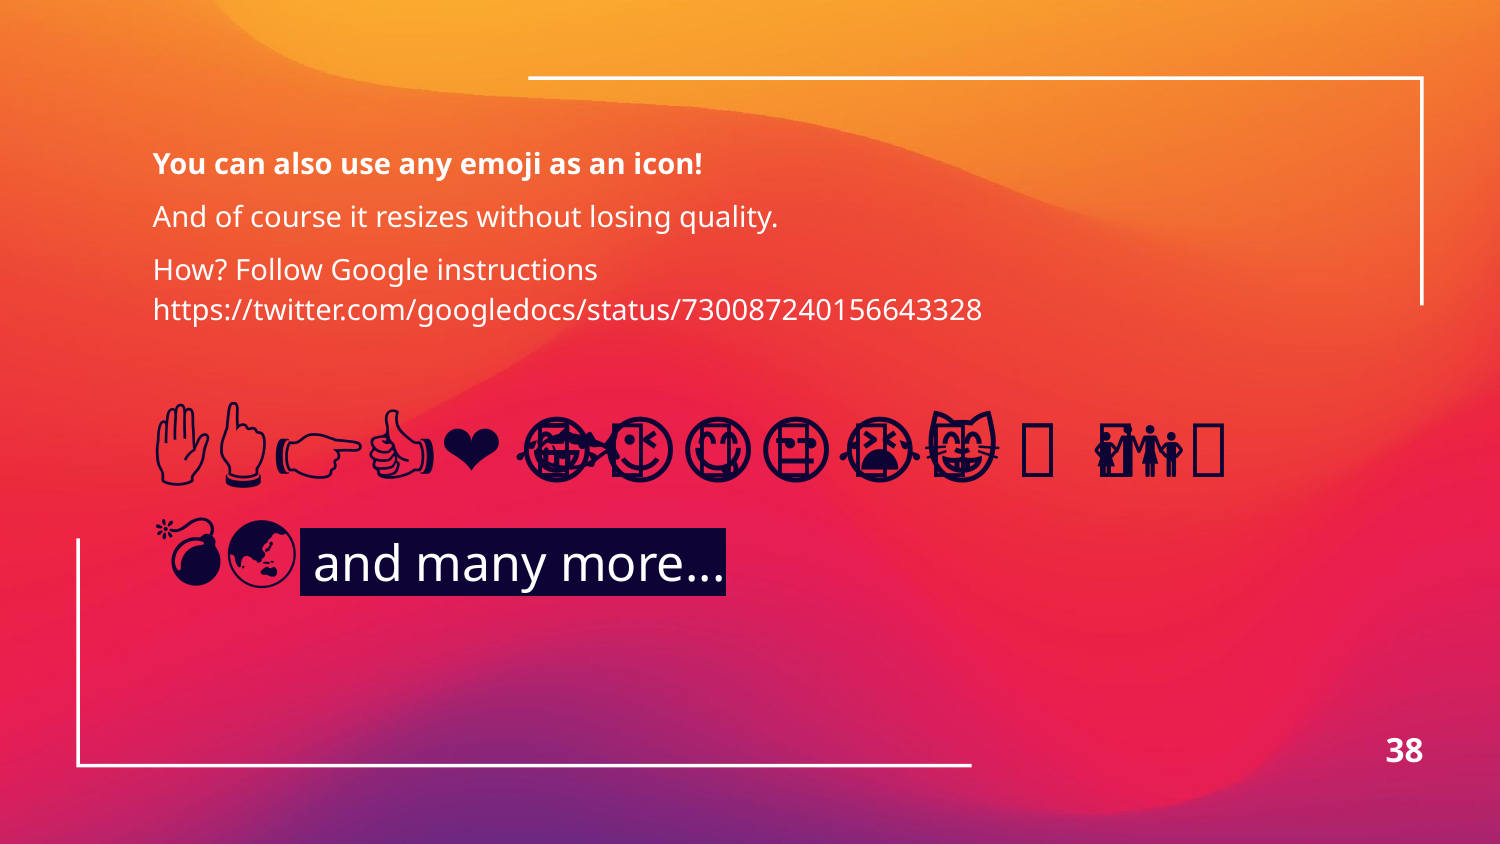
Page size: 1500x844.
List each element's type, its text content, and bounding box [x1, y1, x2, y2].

list You can also use any emoji as an icon! And of course it resizes without losing quality. How? Follow Google instructions https://twitter.com/googledocs/status/730087240156643328 [152, 140, 1332, 330]
text_box ✋👆👉👍👤👦👧👨👩👪💃🏃💑❤😂😉😋😒😭👶😸🐟🍒🍔💣📌📖🔨🎃🎈🎨🏈🏰🌏🔌🔑 and many more... [152, 389, 1348, 690]
slide_number ‹#› [1347, 696, 1424, 775]
picture [0, 0, 1500, 844]
